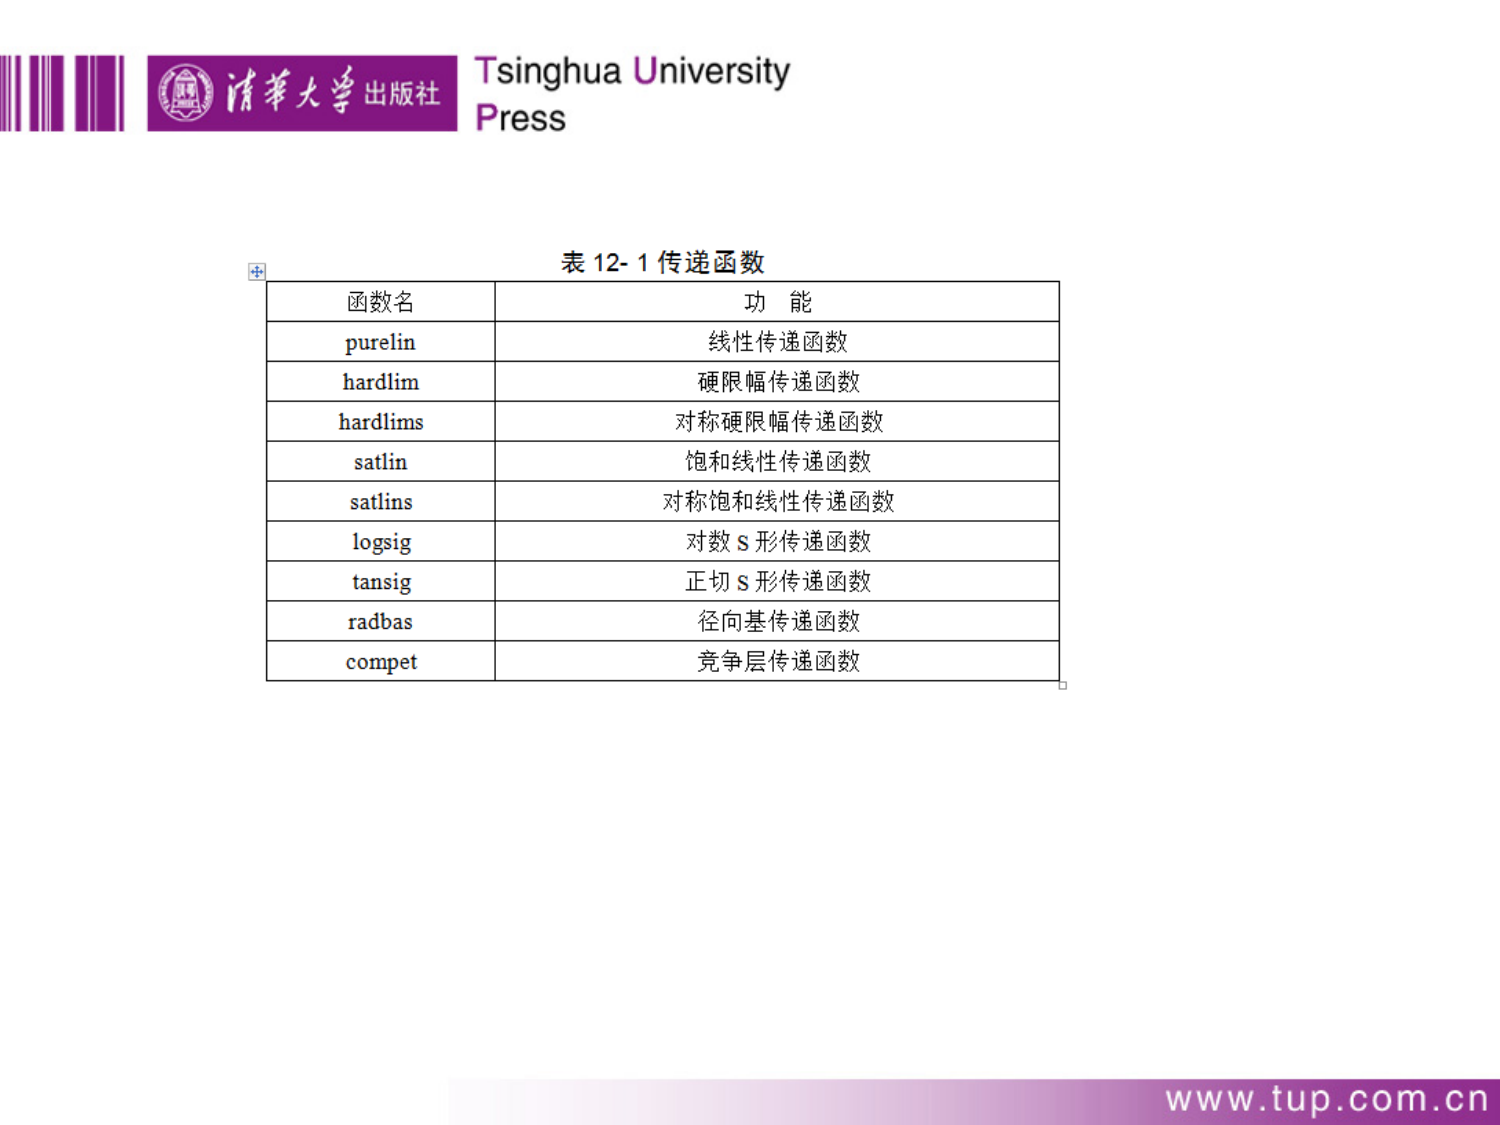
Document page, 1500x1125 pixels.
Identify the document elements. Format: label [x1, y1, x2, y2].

picture [218, 219, 1107, 717]
picture [0, 1059, 1500, 1125]
picture [0, 34, 1500, 149]
